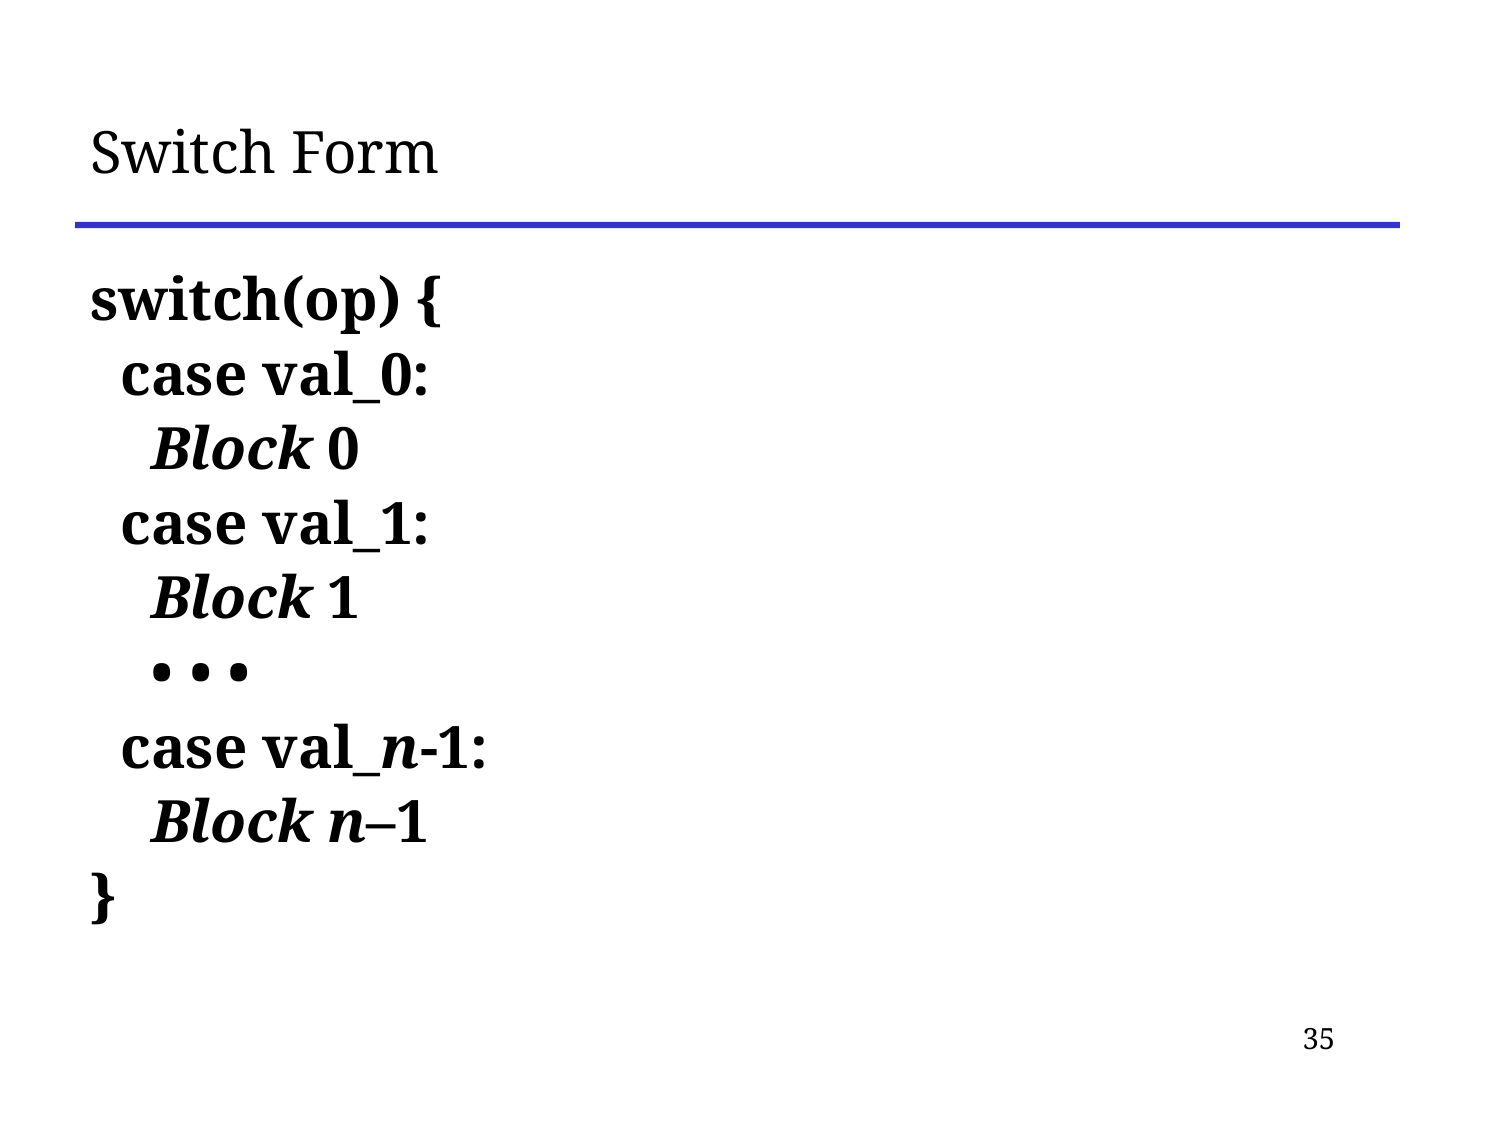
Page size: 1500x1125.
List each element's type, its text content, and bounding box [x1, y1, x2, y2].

title Switch Form [75, 75, 1400, 225]
list switch(op) { case val_0: Block 0 case val_1: Block 1 • • • case val_n-1: Block n–1 } [75, 262, 1413, 988]
slide_number 35 [1137, 1012, 1351, 1088]
